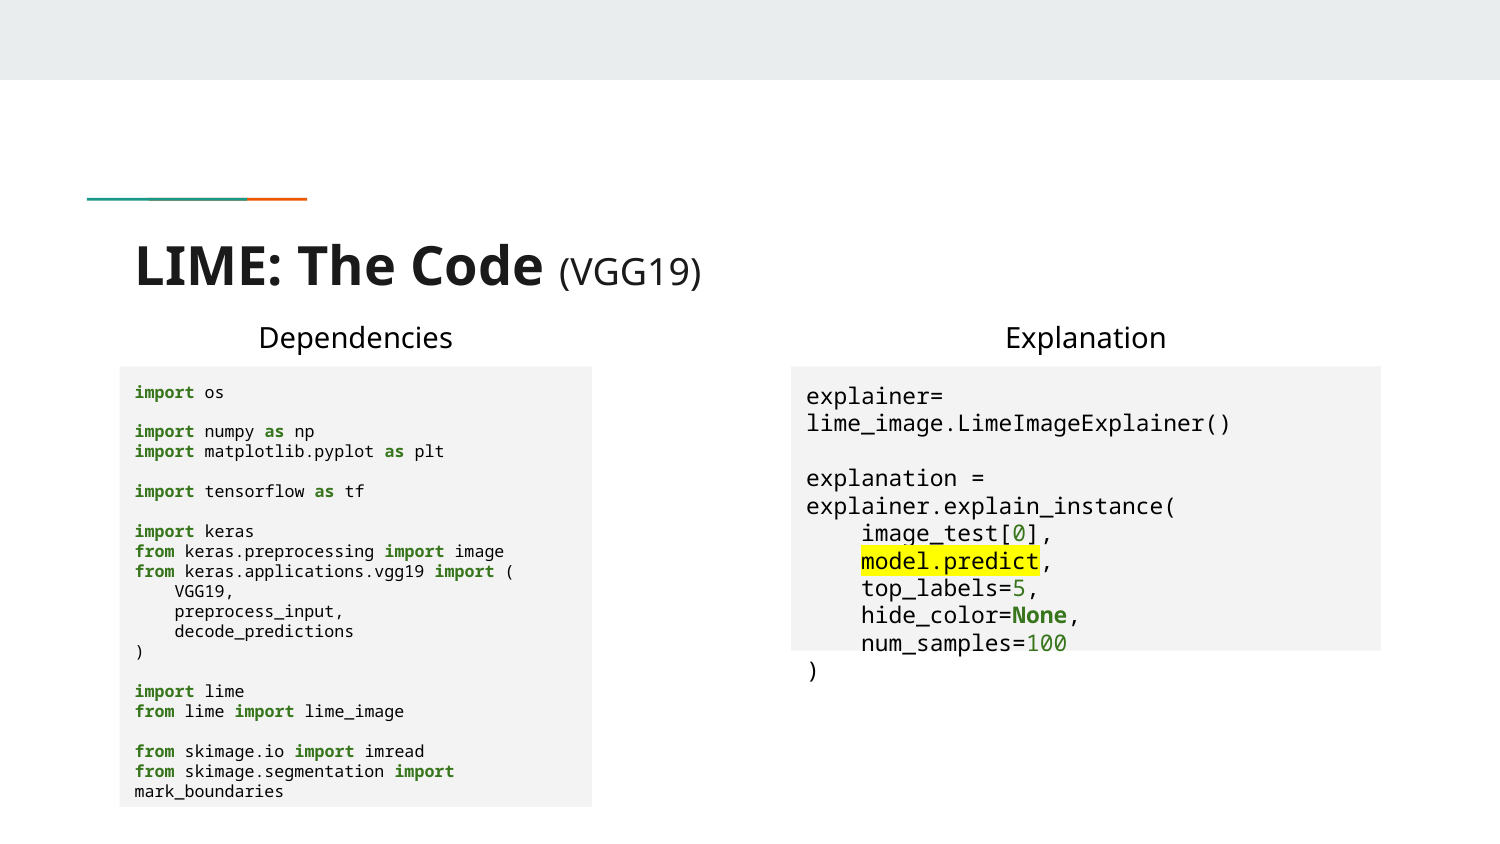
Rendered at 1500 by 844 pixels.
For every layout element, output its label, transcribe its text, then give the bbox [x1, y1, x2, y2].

text_box explainer= lime_image.LimeImageExplainer() explanation = explainer.explain_instance( image_test[0], model.predict, top_labels=5, hide_color=None, num_samples=100 ) [791, 367, 1381, 651]
text_box Explanation [790, 304, 1381, 367]
text_box import os import numpy as np import matplotlib.pyplot as plt import tensorflow as tf import keras from keras.preprocessing import image from keras.applications.vgg19 import ( VGG19, preprocess_input, decode_predictions ) import lime from lime import lime_image from skimage.io import imread from skimage.segmentation import mark_boundaries [119, 366, 592, 807]
title LIME: The Code (VGG19) [119, 216, 1381, 305]
text_box Dependencies [119, 304, 592, 366]
